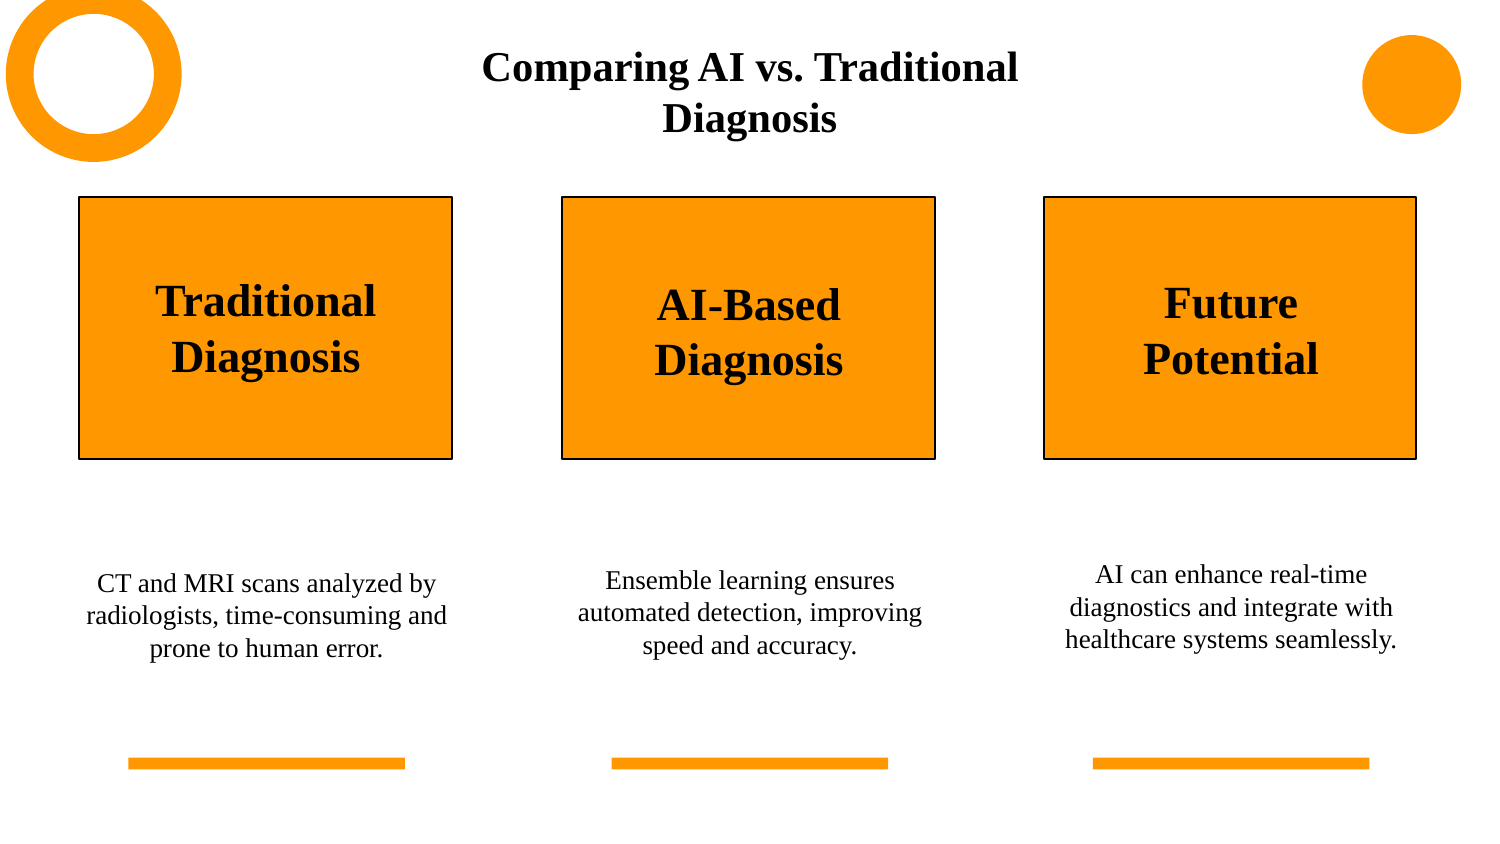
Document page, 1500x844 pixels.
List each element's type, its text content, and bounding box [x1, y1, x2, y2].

text_box [19, 0, 168, 149]
text_box [79, 197, 452, 459]
text_box [1092, 757, 1370, 770]
text_box [1043, 197, 1417, 459]
text_box AI can enhance real-time diagnostics and integrate with healthcare systems seamlessly. [1018, 497, 1444, 714]
text_box Ensemble learning ensures automated detection, improving speed and accuracy. [537, 502, 963, 720]
text_box CT and MRI scans analyzed by radiologists, time-consuming and prone to human error. [60, 499, 473, 728]
text_box [1362, 35, 1462, 135]
text_box [128, 757, 405, 770]
text_box Future Potential [1061, 278, 1401, 378]
text_box [562, 197, 935, 459]
text_box Comparing AI vs. Traditional Diagnosis [398, 45, 1102, 135]
text_box [611, 757, 889, 770]
text_box Traditional Diagnosis [96, 276, 436, 376]
text_box AI-Based Diagnosis [579, 279, 919, 379]
